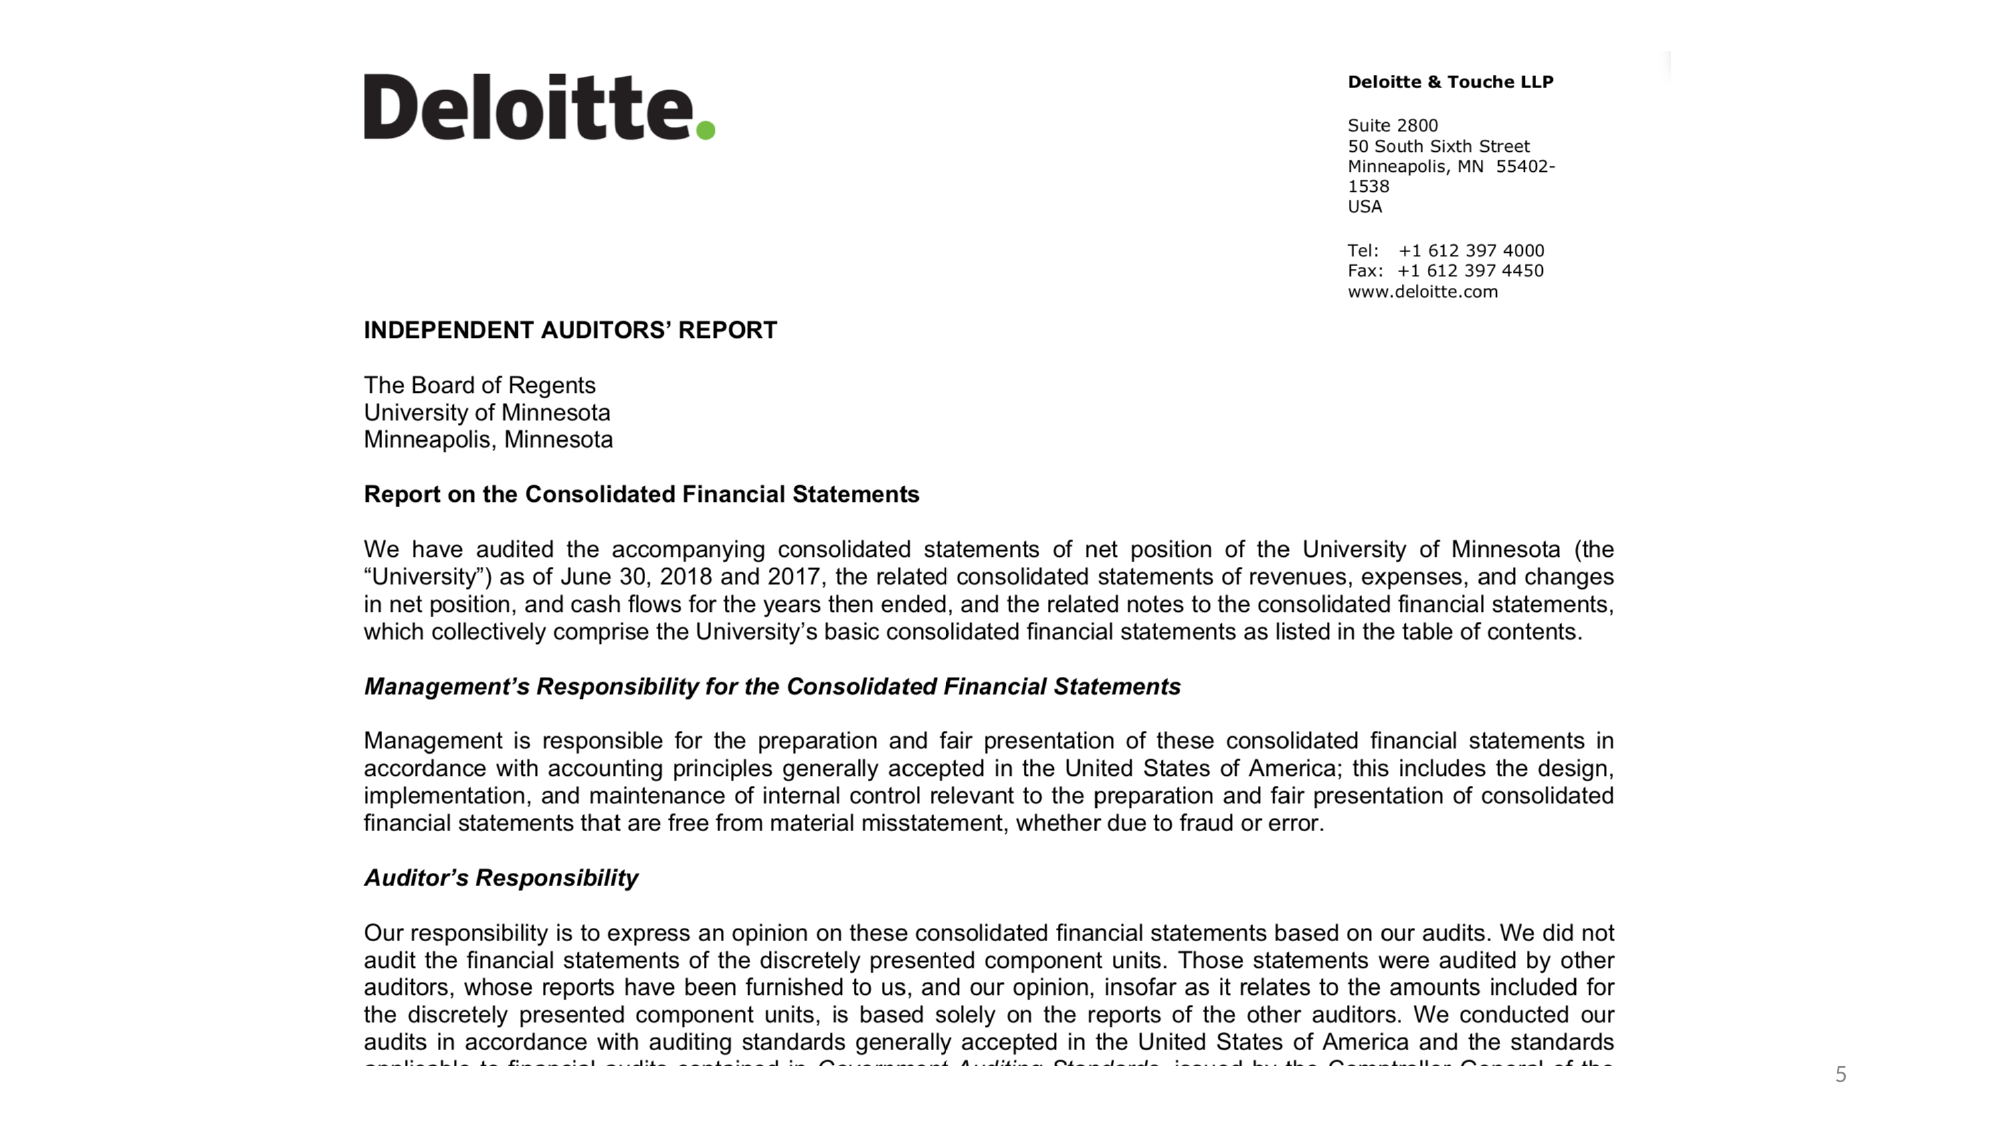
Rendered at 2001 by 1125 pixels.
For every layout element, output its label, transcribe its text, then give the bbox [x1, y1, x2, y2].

picture [329, 51, 1671, 1066]
slide_number 5 [1412, 1042, 1863, 1103]
